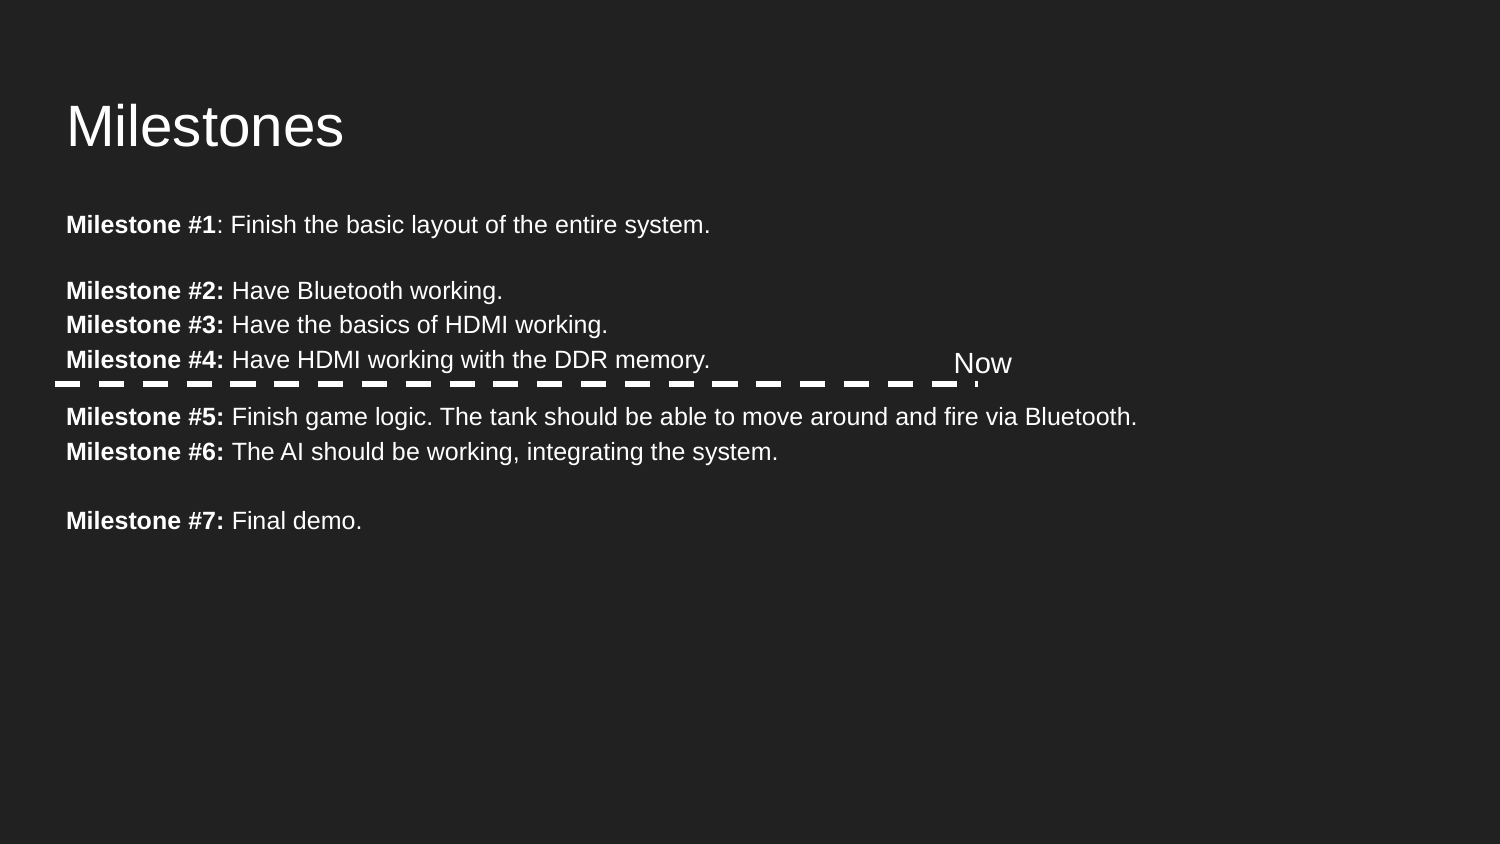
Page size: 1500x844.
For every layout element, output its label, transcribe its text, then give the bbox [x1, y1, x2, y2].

text_box Now [938, 329, 1200, 385]
list Milestone #1: Finish the basic layout of the entire system. [51, 189, 1449, 254]
list Milestone #2: Have Bluetooth working. Milestone #3: Have the basics of HDMI working. Milestone #4: Have HDMI working with the DDR memory. [51, 254, 1449, 351]
title Milestones [51, 72, 1449, 167]
list Milestone #5: Finish game logic. The tank should be able to move around and fire via Bluetooth. Milestone #6: The AI should be working, integrating the system. Milestone #7: Final demo. [51, 351, 1449, 830]
